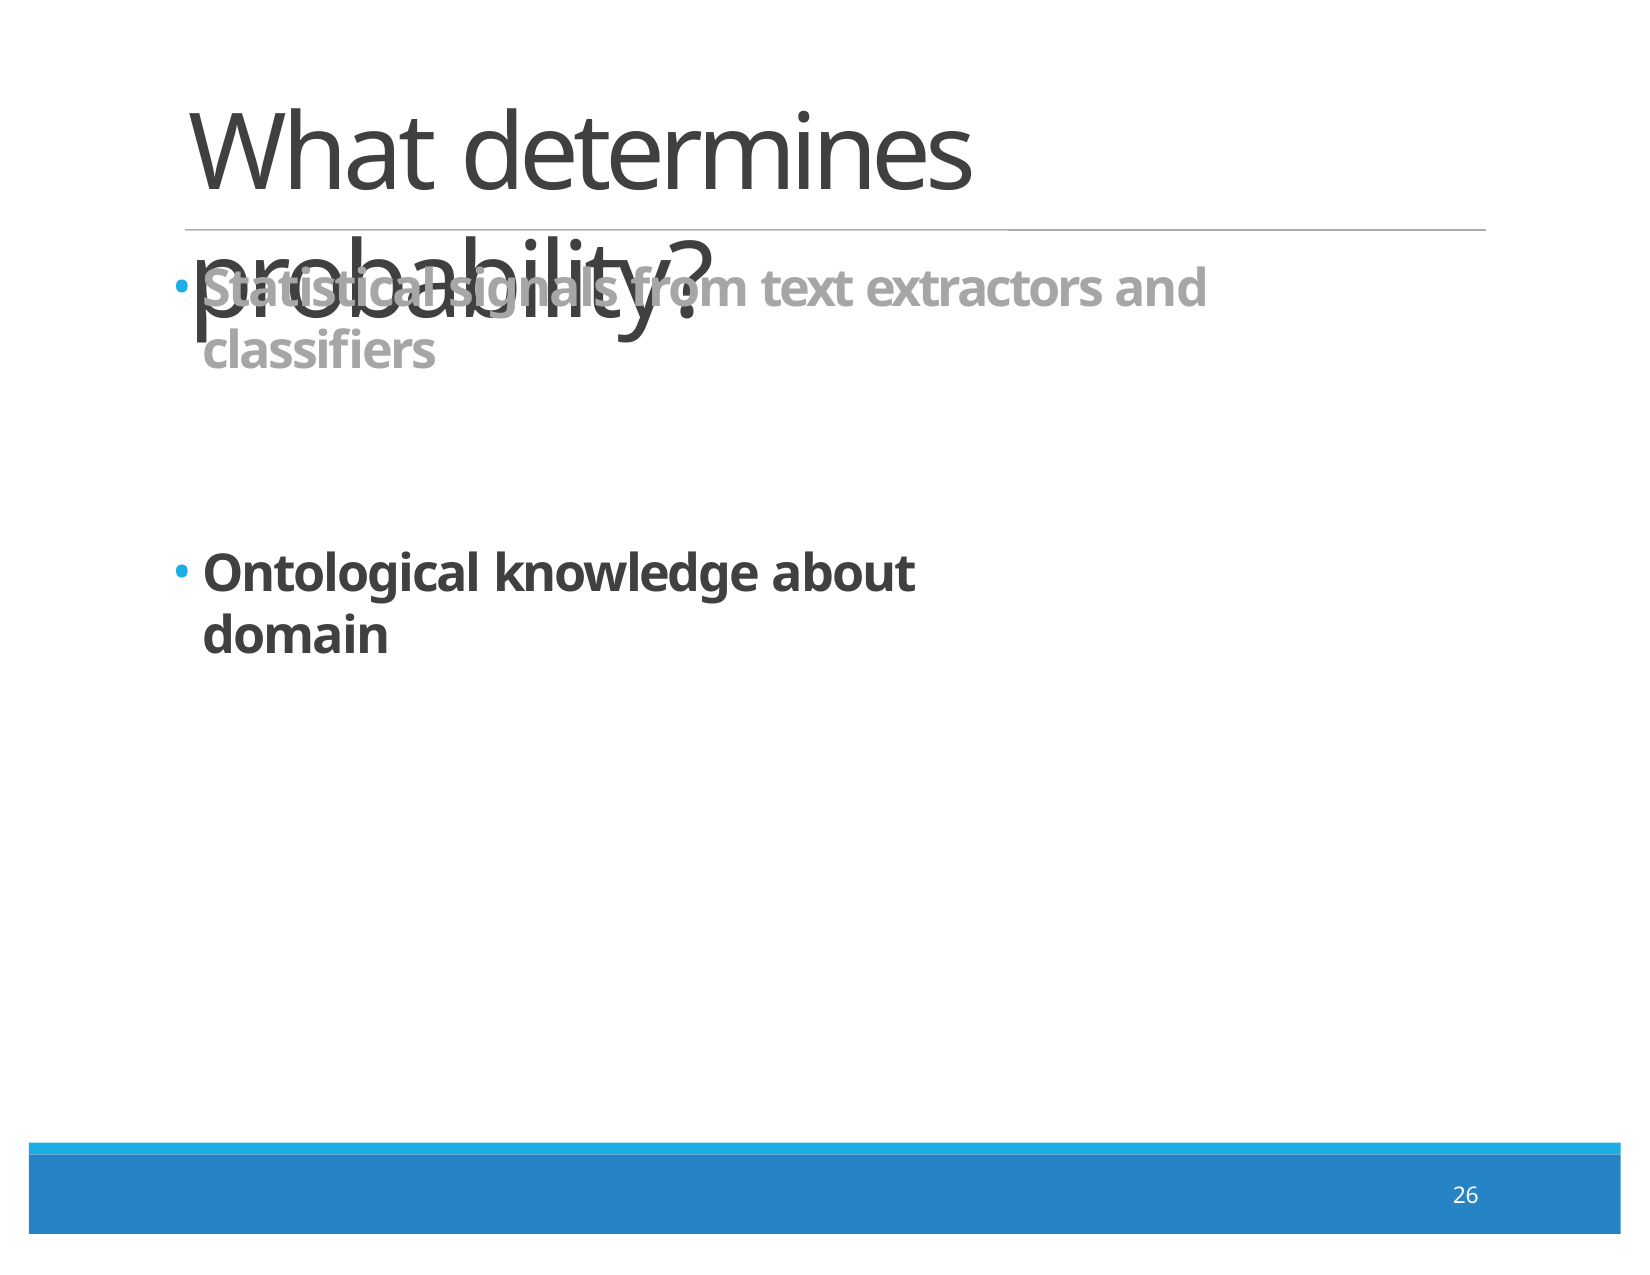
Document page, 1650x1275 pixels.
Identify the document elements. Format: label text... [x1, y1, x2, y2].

text_box Ontological knowledge about domain [170, 536, 1030, 665]
text_box Statistical signals from text extractors and classifiers [170, 251, 1348, 379]
title What determines probability? [186, 81, 1434, 339]
slide_number 26 [1448, 1180, 1481, 1275]
